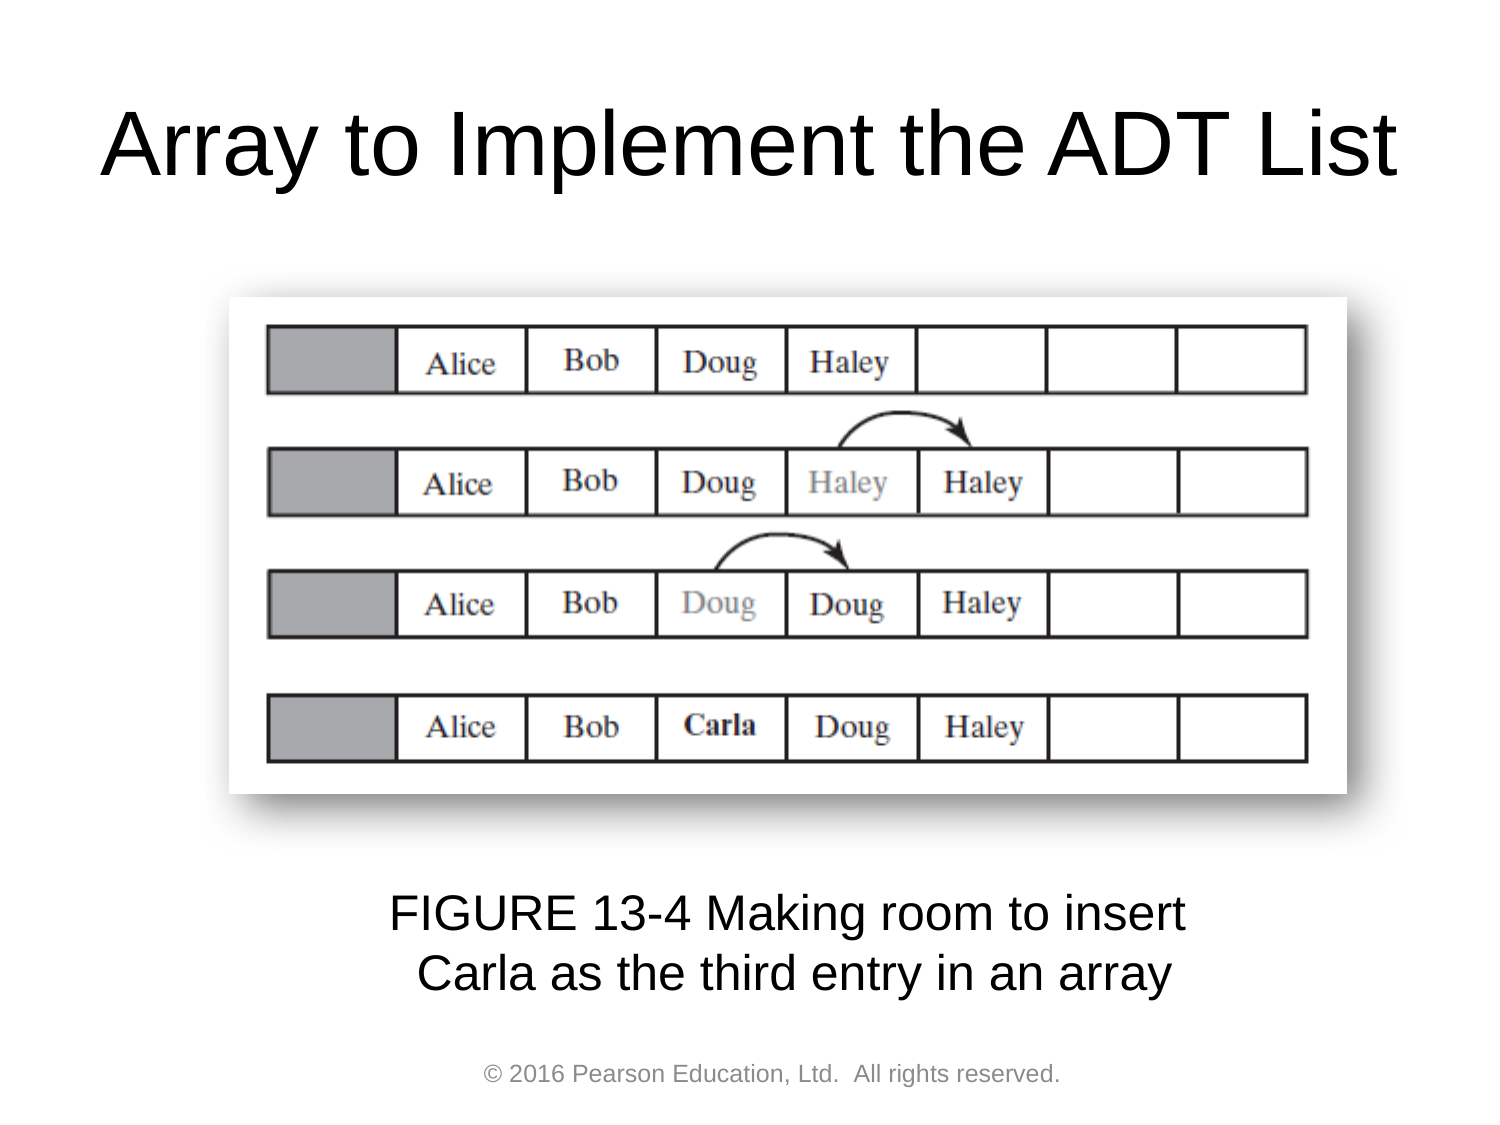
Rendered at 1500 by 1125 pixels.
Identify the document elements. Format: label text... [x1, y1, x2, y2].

list FIGURE 13-4 Making room to insert Carla as the third entry in an array [108, 872, 1482, 1044]
title Array to Implement the ADT List [75, 45, 1425, 233]
footer © 2016 Pearson Education, Ltd. All rights reserved. [112, 1042, 1434, 1103]
picture [229, 297, 1348, 794]
